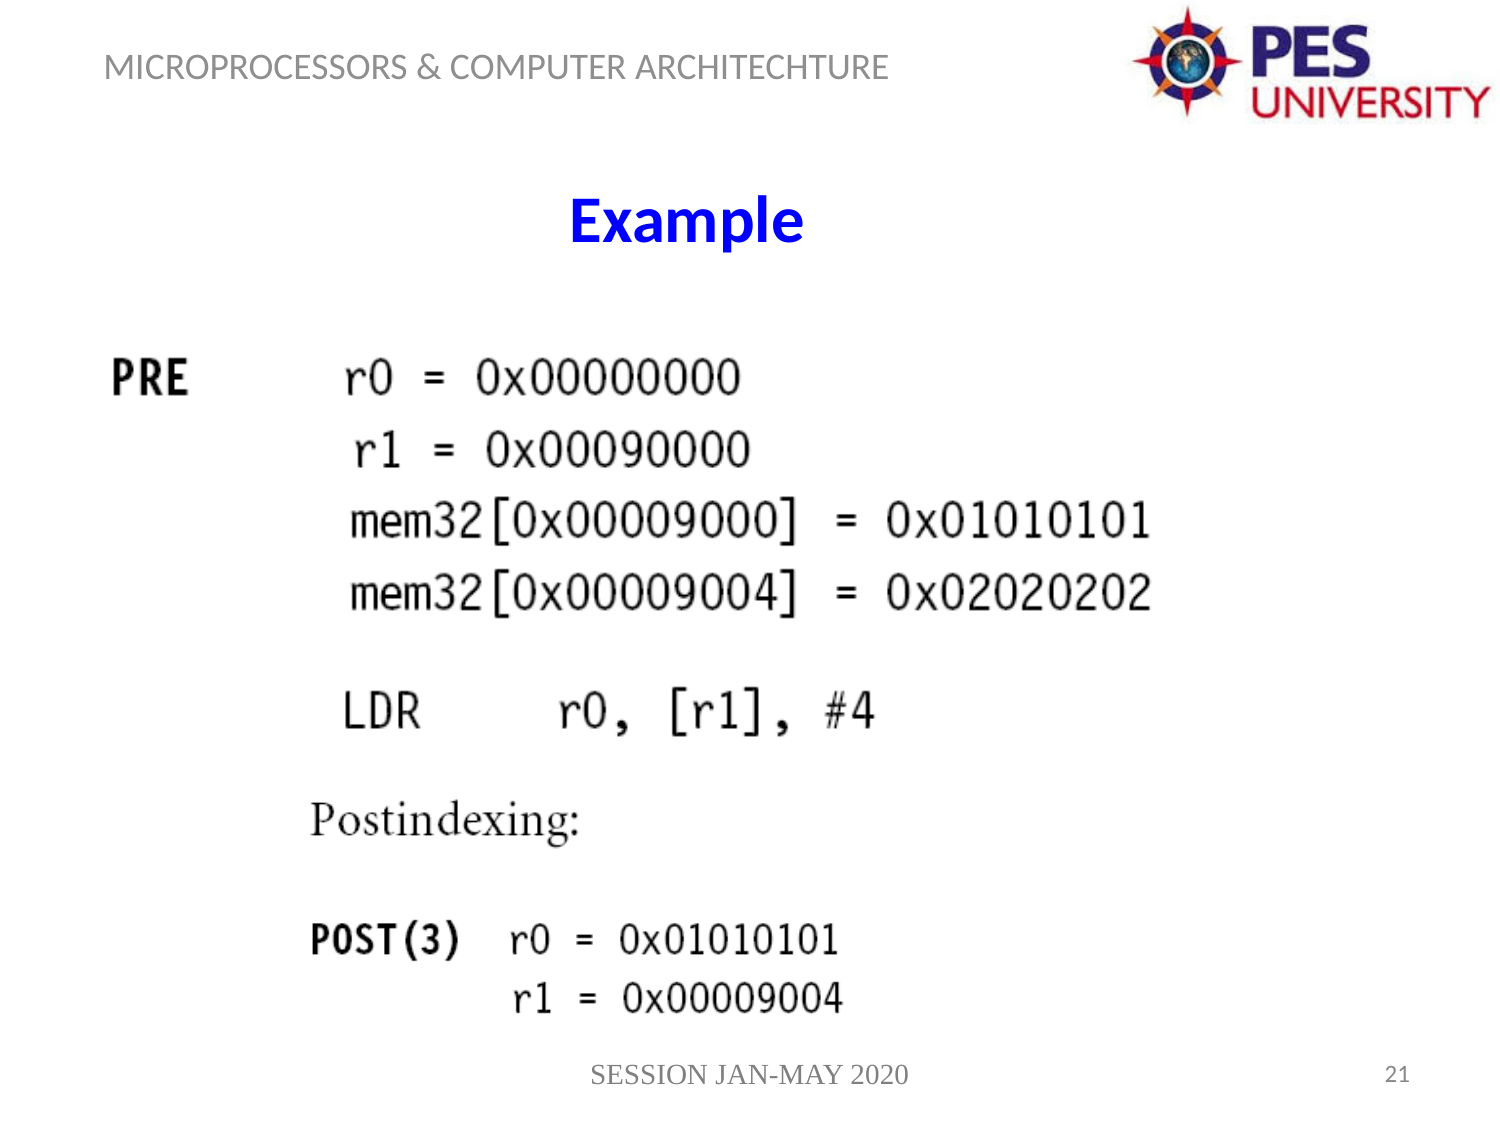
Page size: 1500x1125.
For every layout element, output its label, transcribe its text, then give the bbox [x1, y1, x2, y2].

picture [1122, 0, 1500, 130]
picture [86, 337, 1179, 639]
text_box 21 [1074, 1042, 1425, 1103]
picture [92, 662, 995, 1041]
text_box SESSION JAN-MAY 2020 [512, 1049, 988, 1103]
text_box Example [50, 176, 1325, 257]
